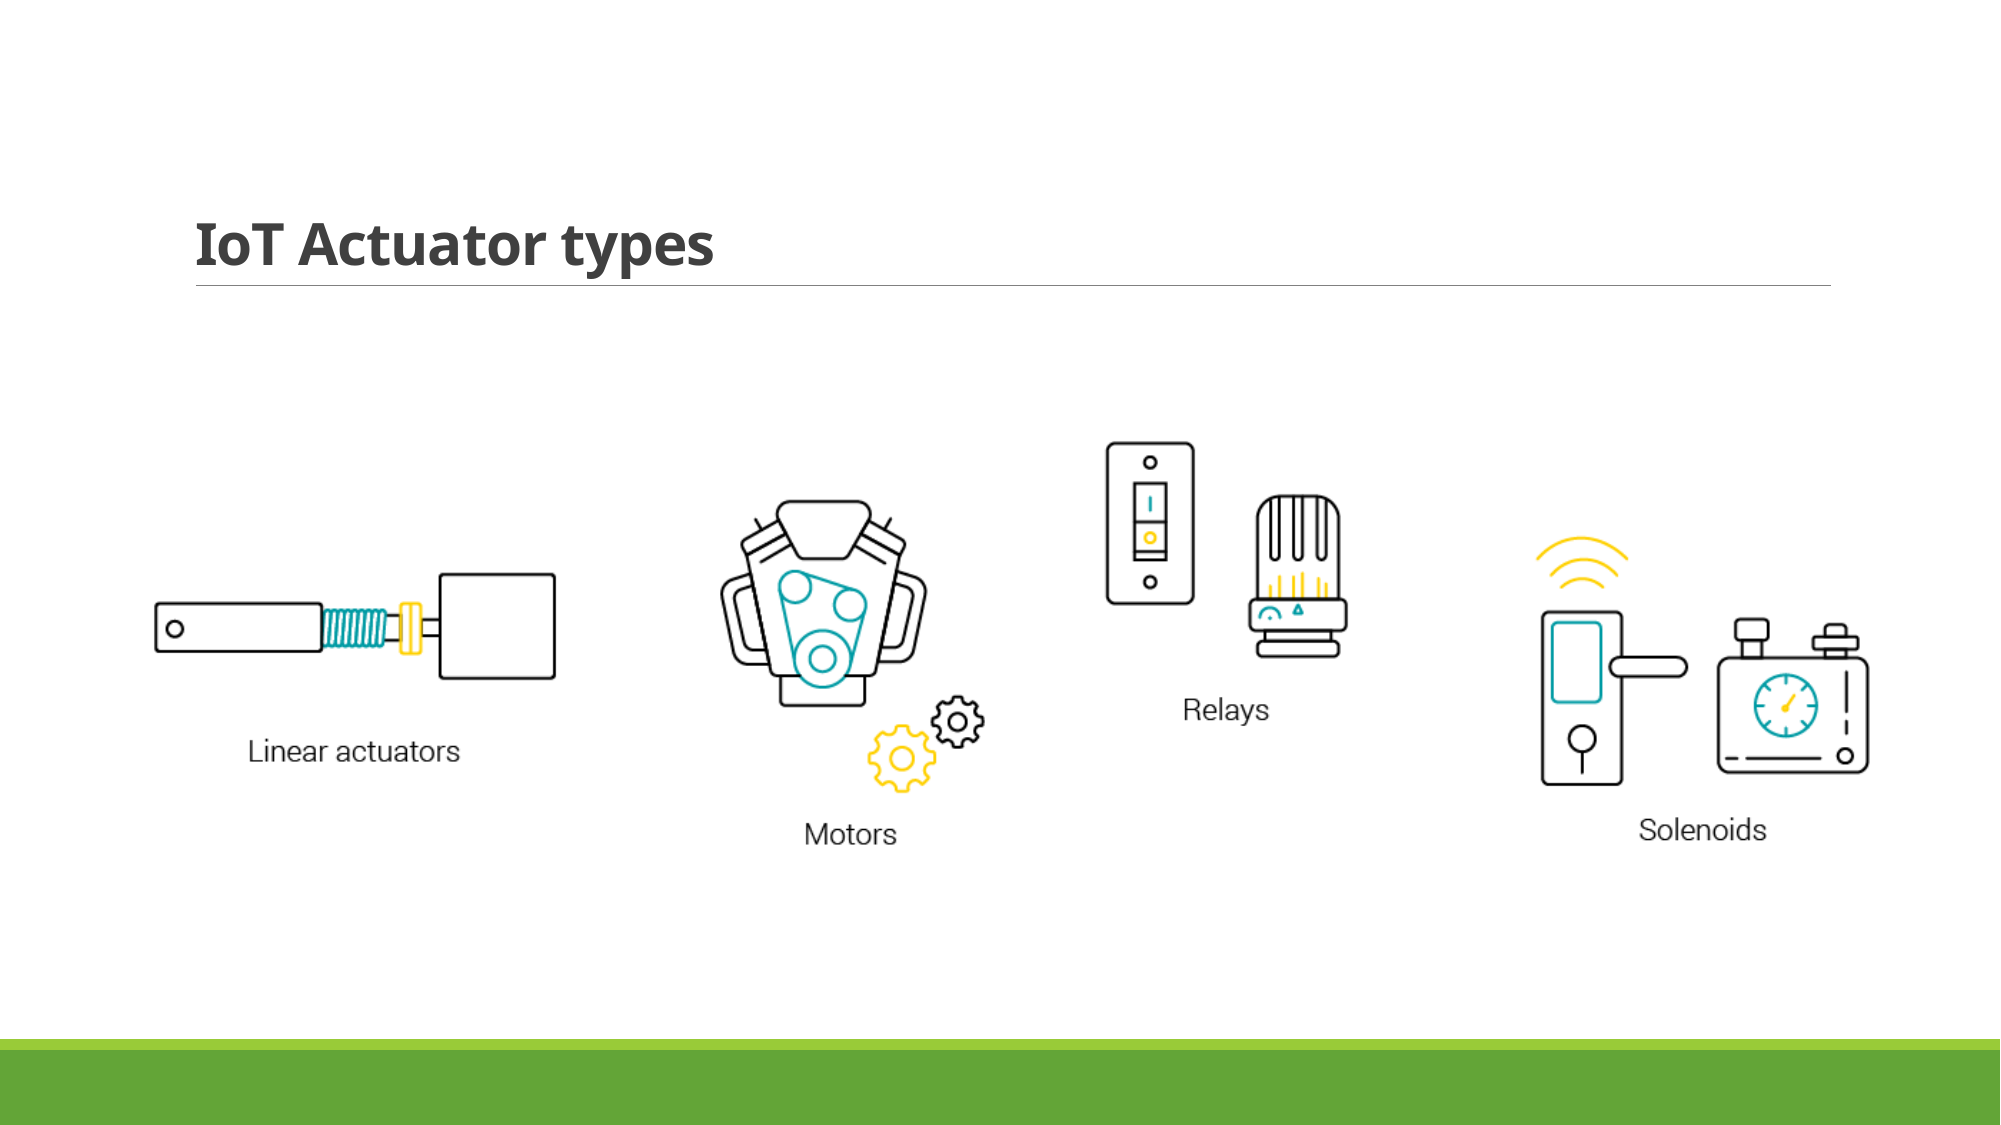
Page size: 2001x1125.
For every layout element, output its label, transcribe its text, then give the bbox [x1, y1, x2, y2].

title IoT Actuator types [180, 47, 1830, 285]
picture [0, 356, 2000, 943]
